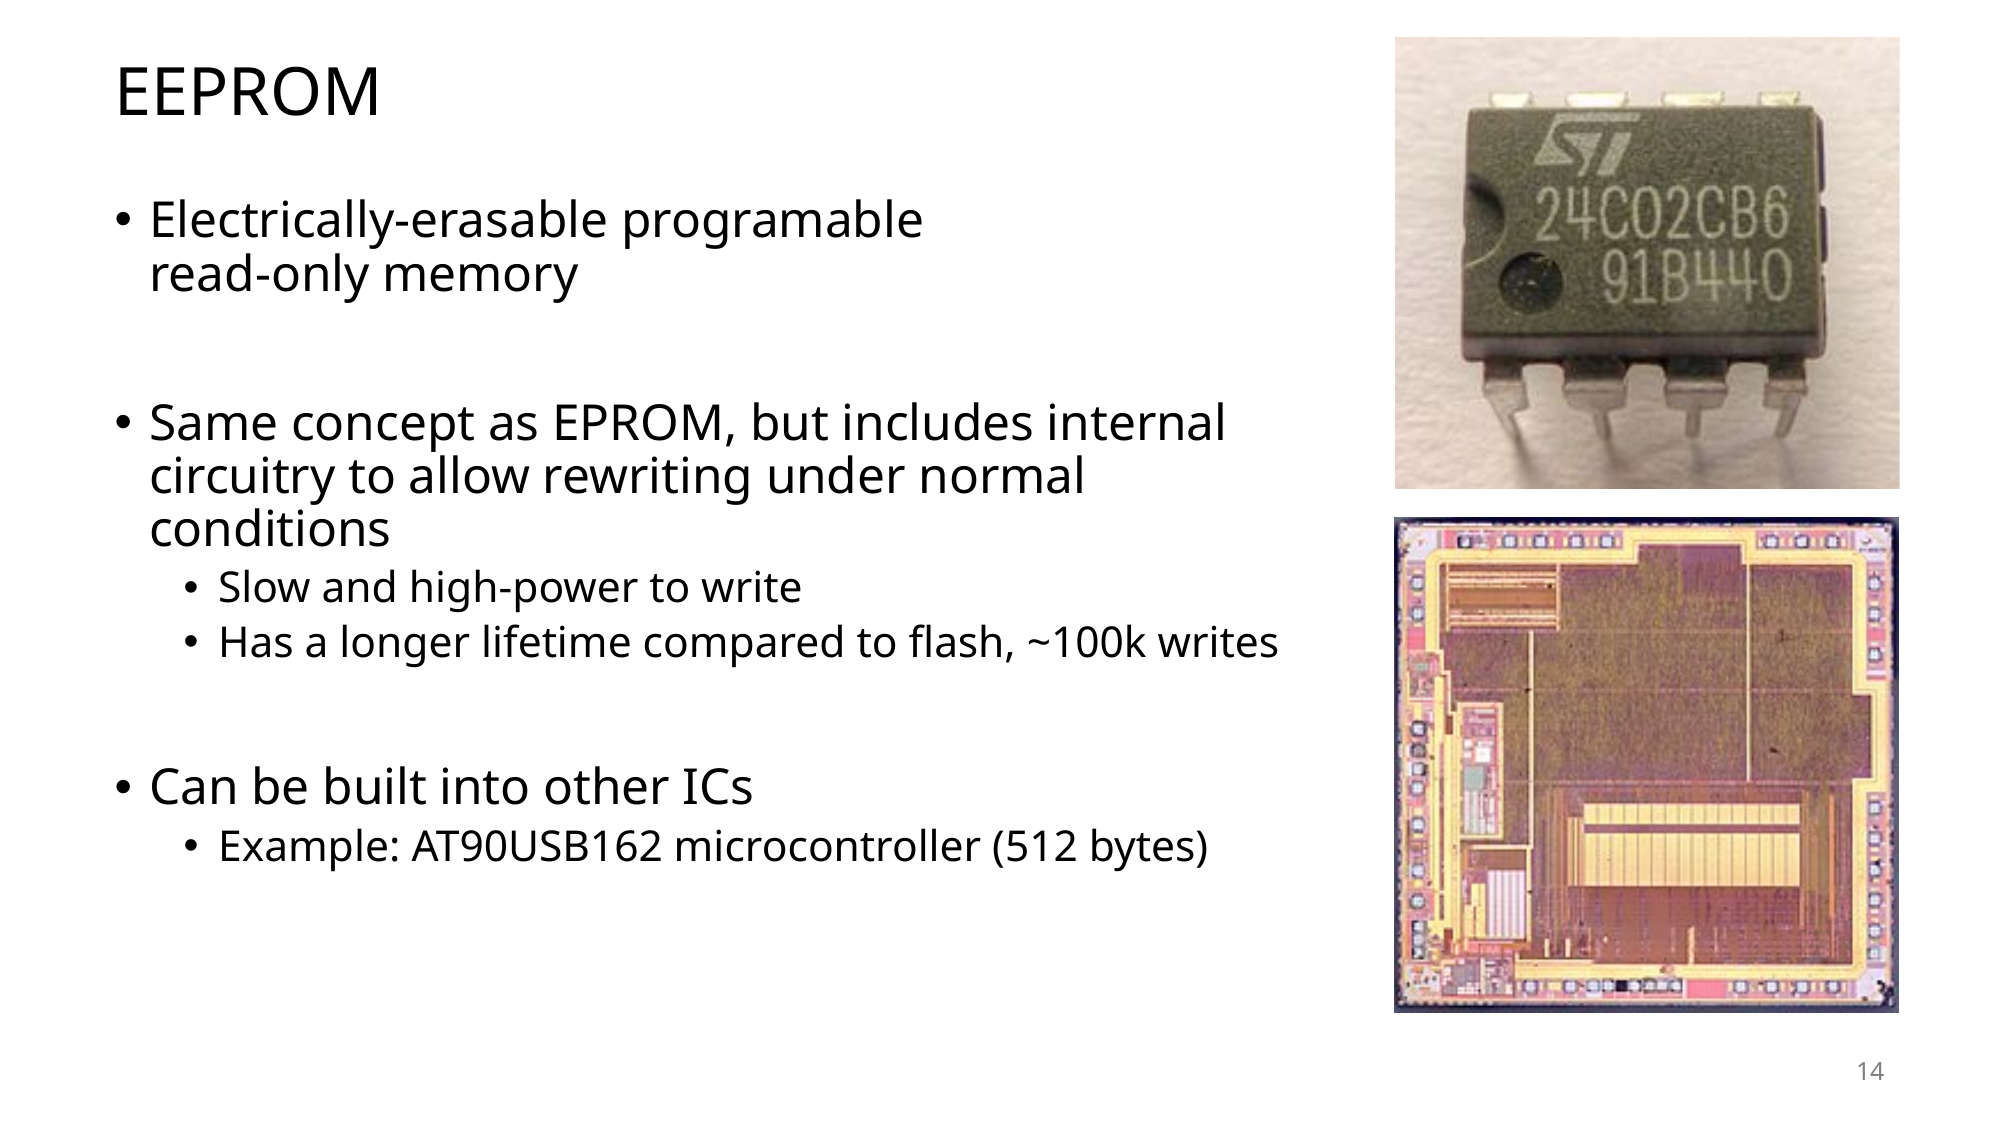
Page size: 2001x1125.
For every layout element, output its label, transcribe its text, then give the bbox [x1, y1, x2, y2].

list Electrically-erasable programable read-only memory Same concept as EPROM, but includes internal circuitry to allow rewriting under normal conditions Slow and high-power to write Has a longer lifetime compared to flash, ~100k writes Can be built into other ICs Example: AT90USB162 microcontroller (512 bytes) [99, 187, 1900, 882]
slide_number 14 [1749, 1042, 1900, 1103]
picture [1395, 37, 1900, 489]
title EEPROM [99, 37, 1395, 150]
picture [1394, 517, 1899, 1013]
